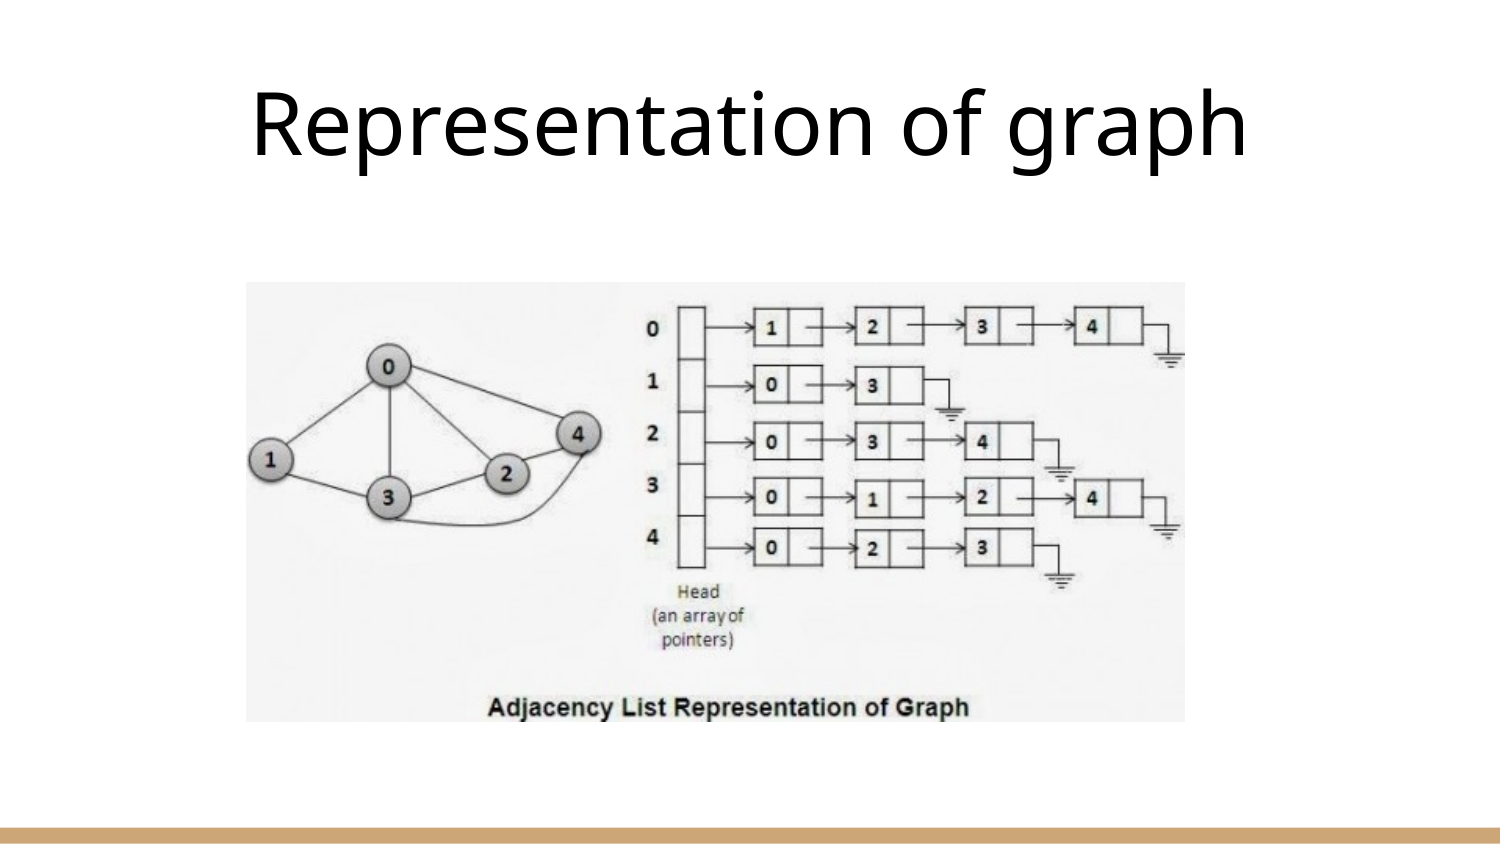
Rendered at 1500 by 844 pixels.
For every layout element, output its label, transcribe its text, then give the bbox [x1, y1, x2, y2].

title Representation of graph [51, 51, 1449, 189]
picture [246, 282, 1185, 722]
